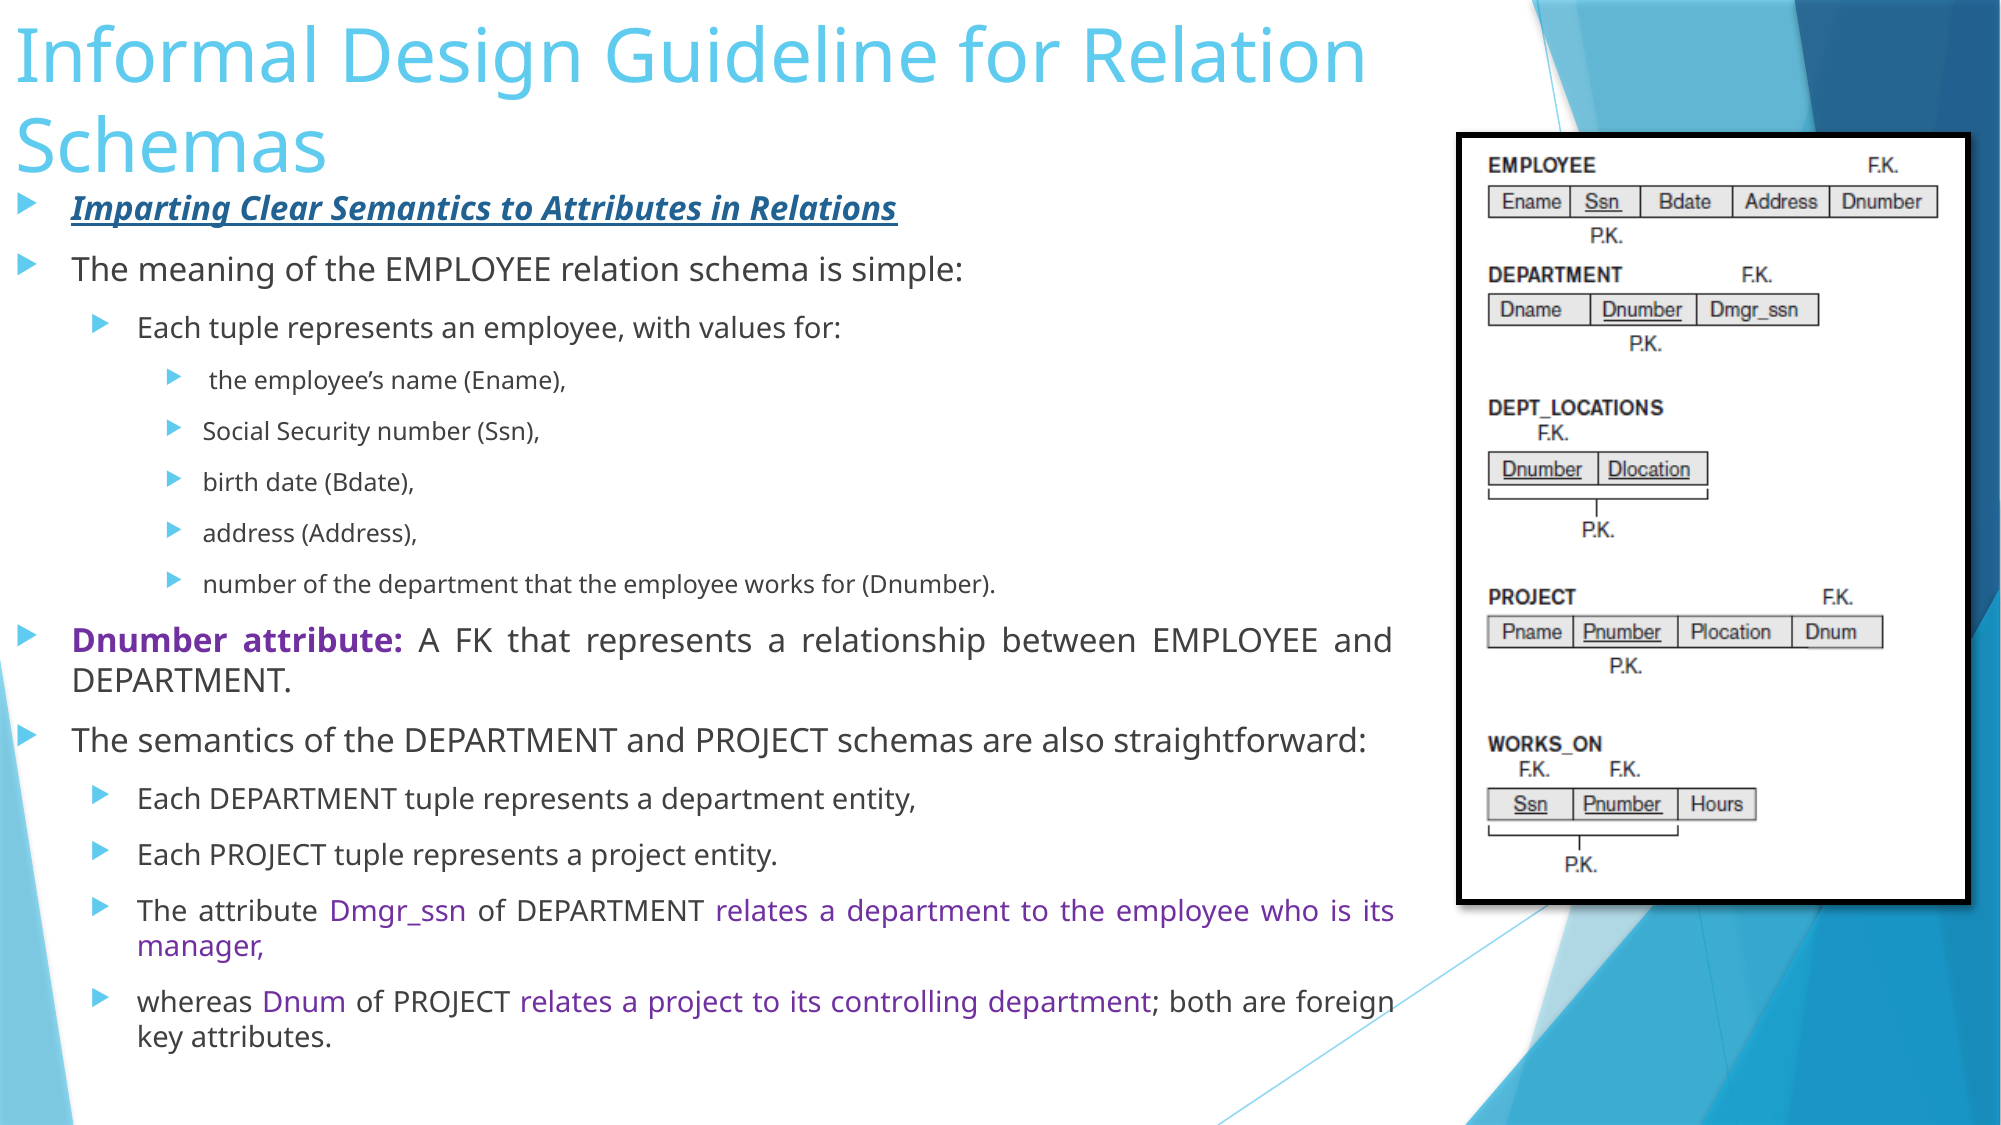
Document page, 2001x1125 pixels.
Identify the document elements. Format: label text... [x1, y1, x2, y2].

picture [1461, 137, 1966, 900]
title Informal Design Guideline for Relation Schemas [0, 0, 1411, 180]
list Imparting Clear Semantics to Attributes in Relations The meaning of the EMPLOYEE relation schema is simple: Each tuple represents an employee, with values for: the employee’s name (Ename), Social Security number (Ssn), birth date (Bdate), address (Address), number of the department that the employee works for (Dnumber). Dnumber attribute: A FK that represents a relationship between EMPLOYEE and DEPARTMENT. The semantics of the DEPARTMENT and PROJECT schemas are also straightforward: Each DEPARTMENT tuple represents a department entity, Each PROJECT tuple represents a project entity. The attribute Dmgr_ssn of DEPARTMENT relates a department to the employee who is its manager, whereas Dnum of PROJECT relates a project to its controlling department; both are foreign key attributes. [0, 180, 1411, 1125]
